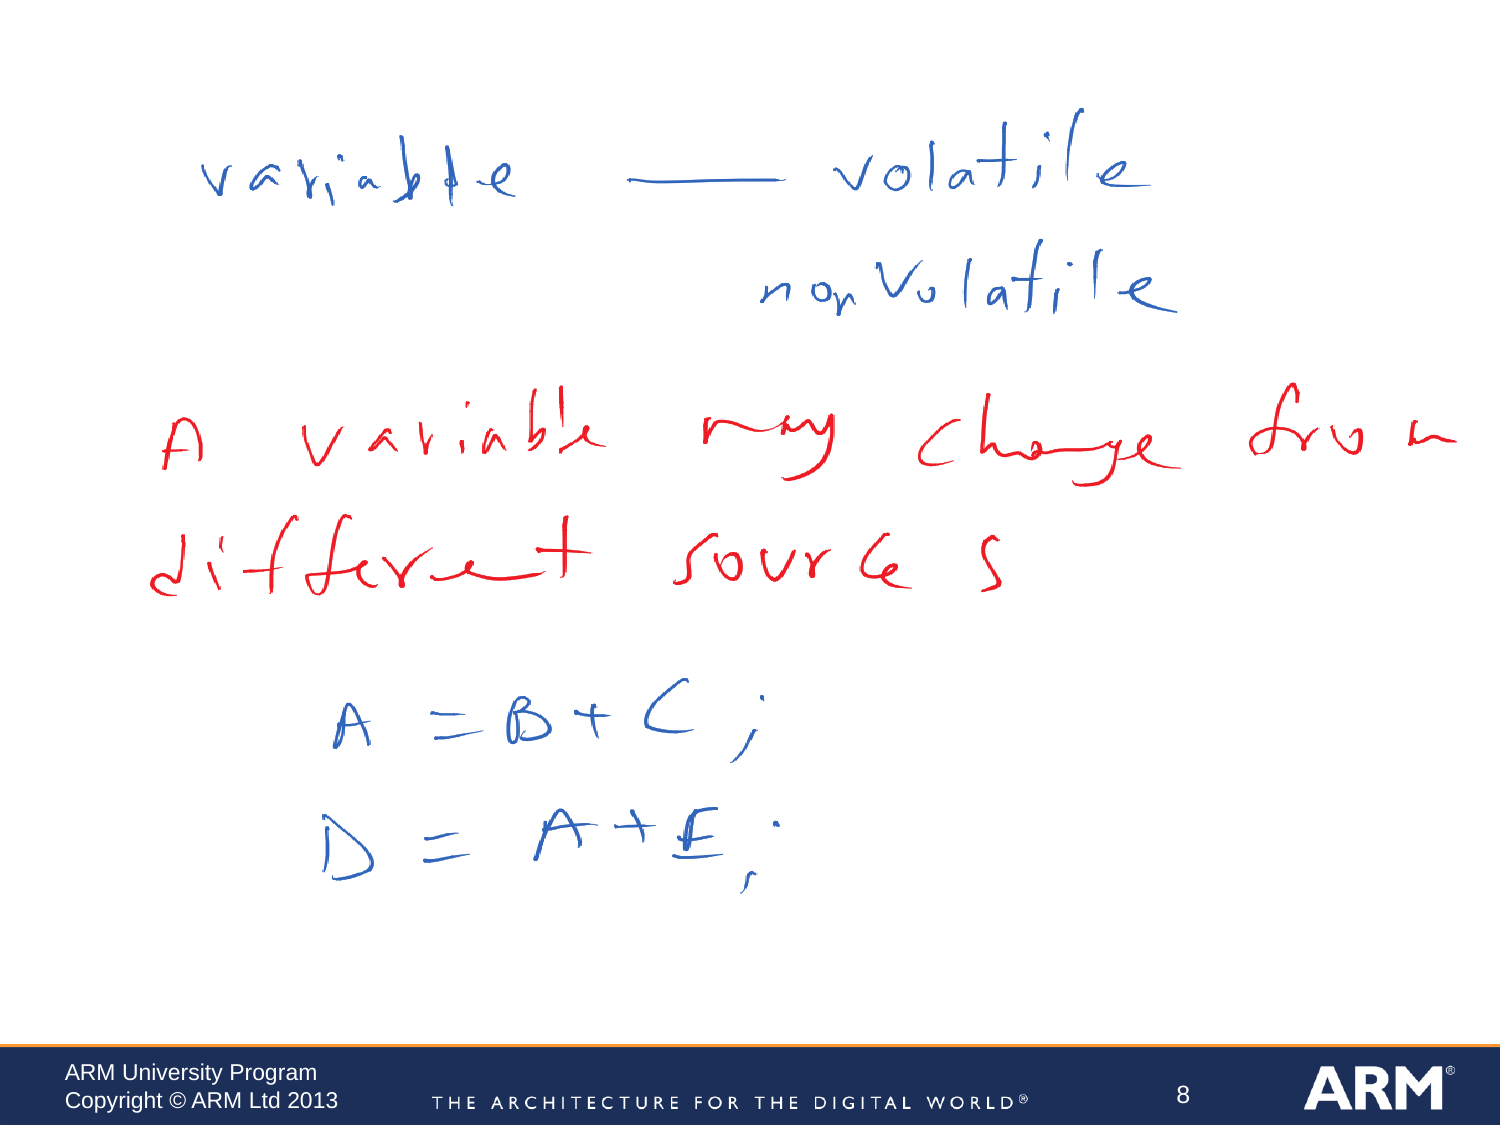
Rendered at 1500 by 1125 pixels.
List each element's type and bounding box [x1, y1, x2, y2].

picture [3, 99, 1500, 958]
picture [0, 1048, 1500, 1125]
